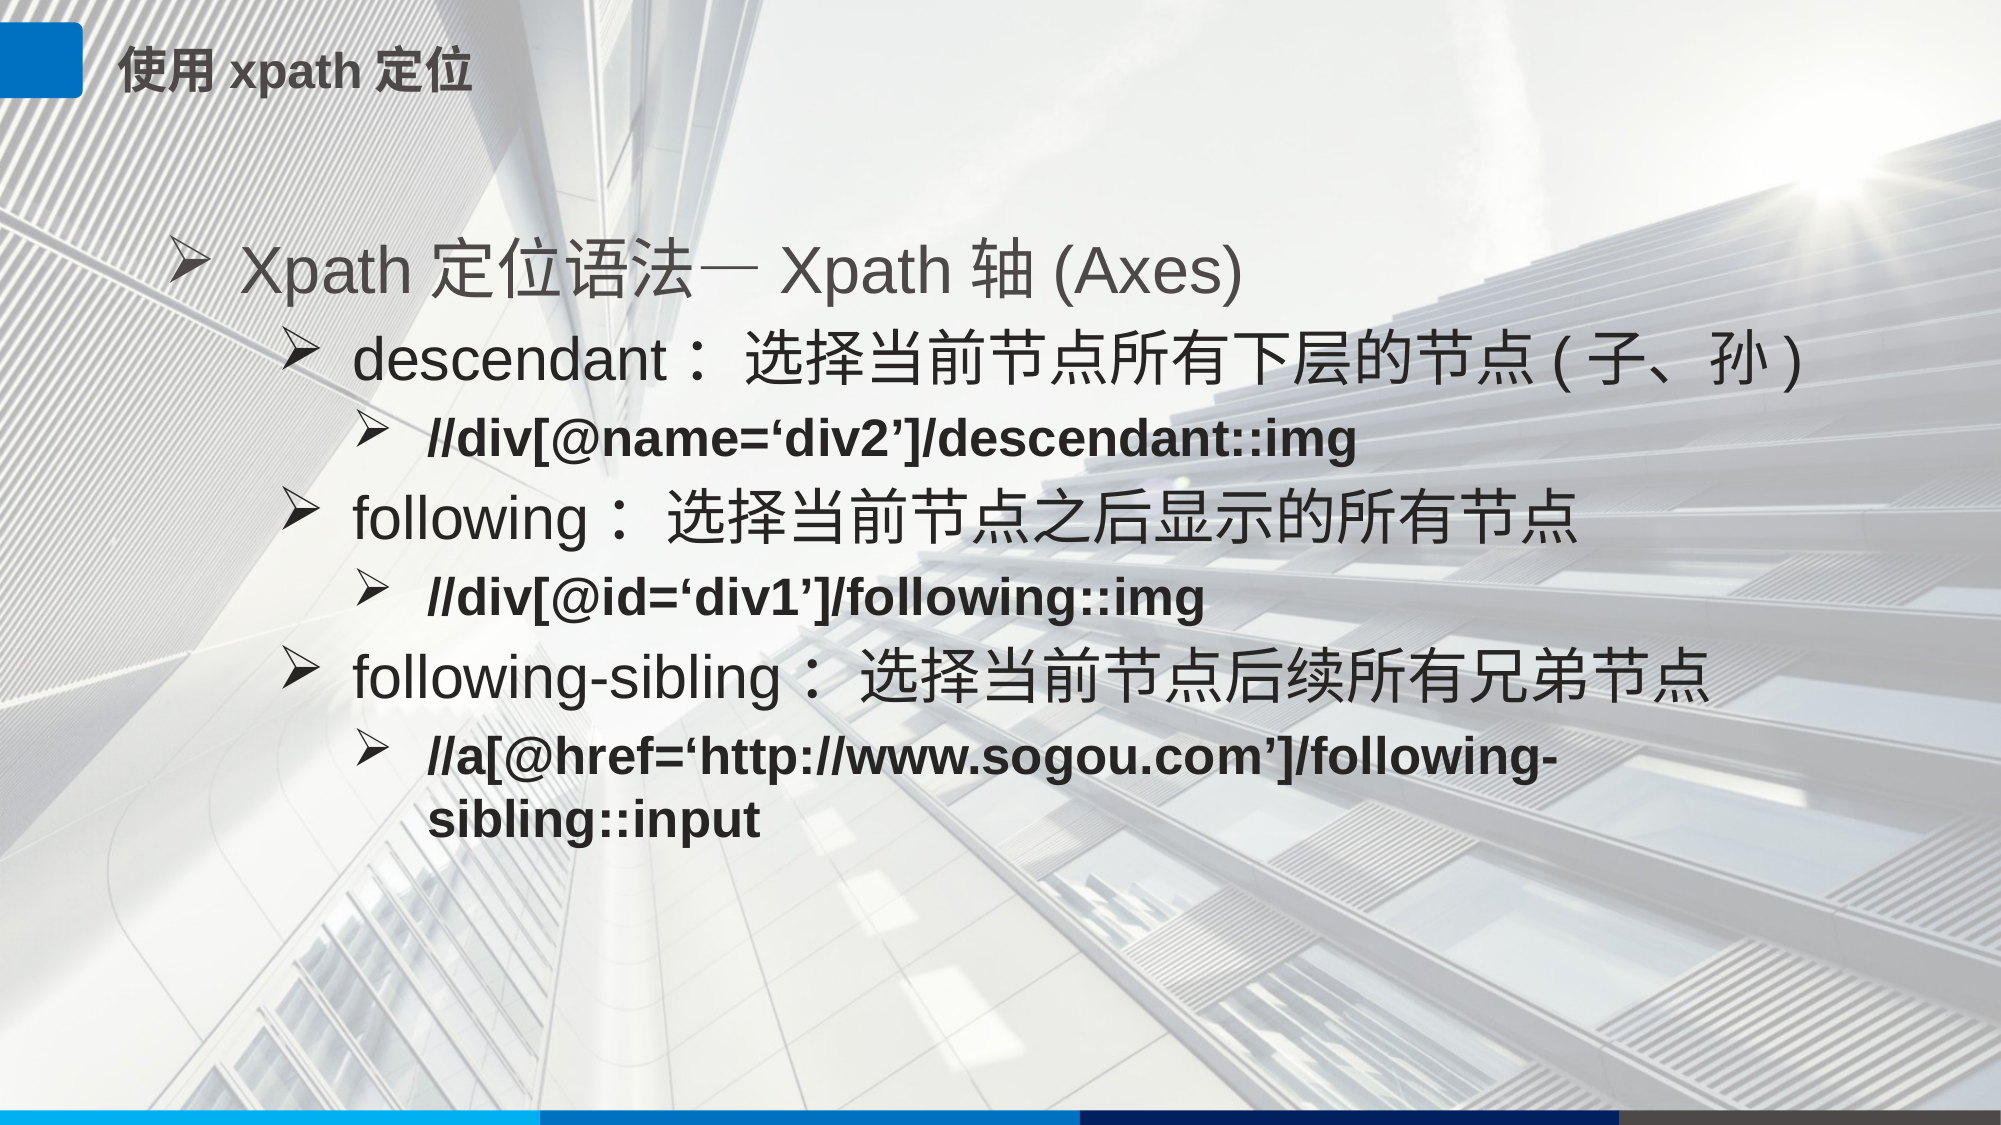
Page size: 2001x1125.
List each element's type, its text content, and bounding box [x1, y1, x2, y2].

list Xpath定位语法—Xpath轴(Axes) descendant：选择当前节点所有下层的节点(子、孙) //div[@name=‘div2’]/descendant::img following：选择当前节点之后显示的所有节点 //div[@id=‘div1’]/following::img following-sibling：选择当前节点后续所有兄弟节点 //a[@href=‘http://www.sogou.com’]/following-sibling::input [149, 219, 1894, 971]
picture [0, 0, 2001, 1110]
title 使用xpath定位 [102, 30, 820, 249]
